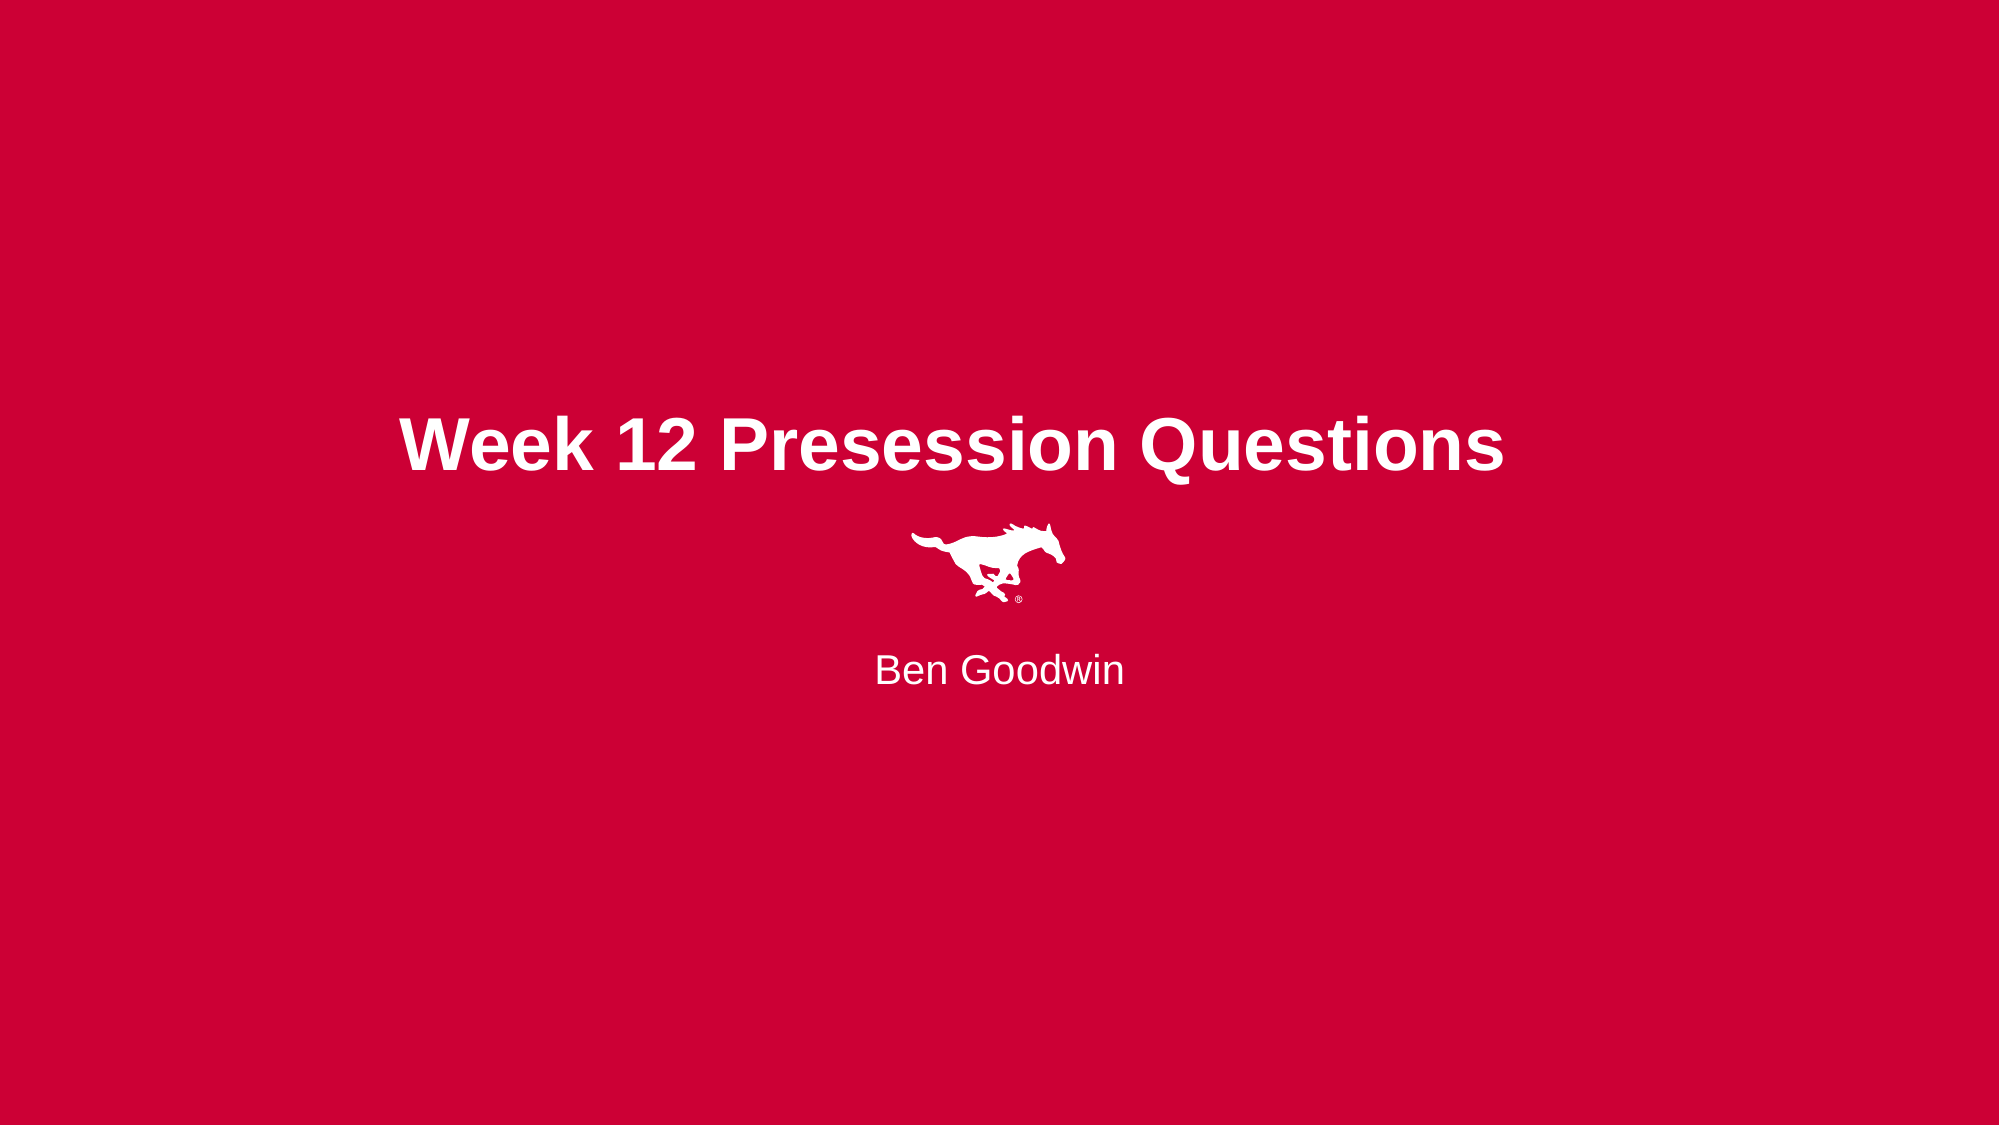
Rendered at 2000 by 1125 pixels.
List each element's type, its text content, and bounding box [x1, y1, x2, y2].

title Week 12 Presession Questions [0, 223, 2000, 487]
subtitle Ben Goodwin [0, 649, 2000, 756]
